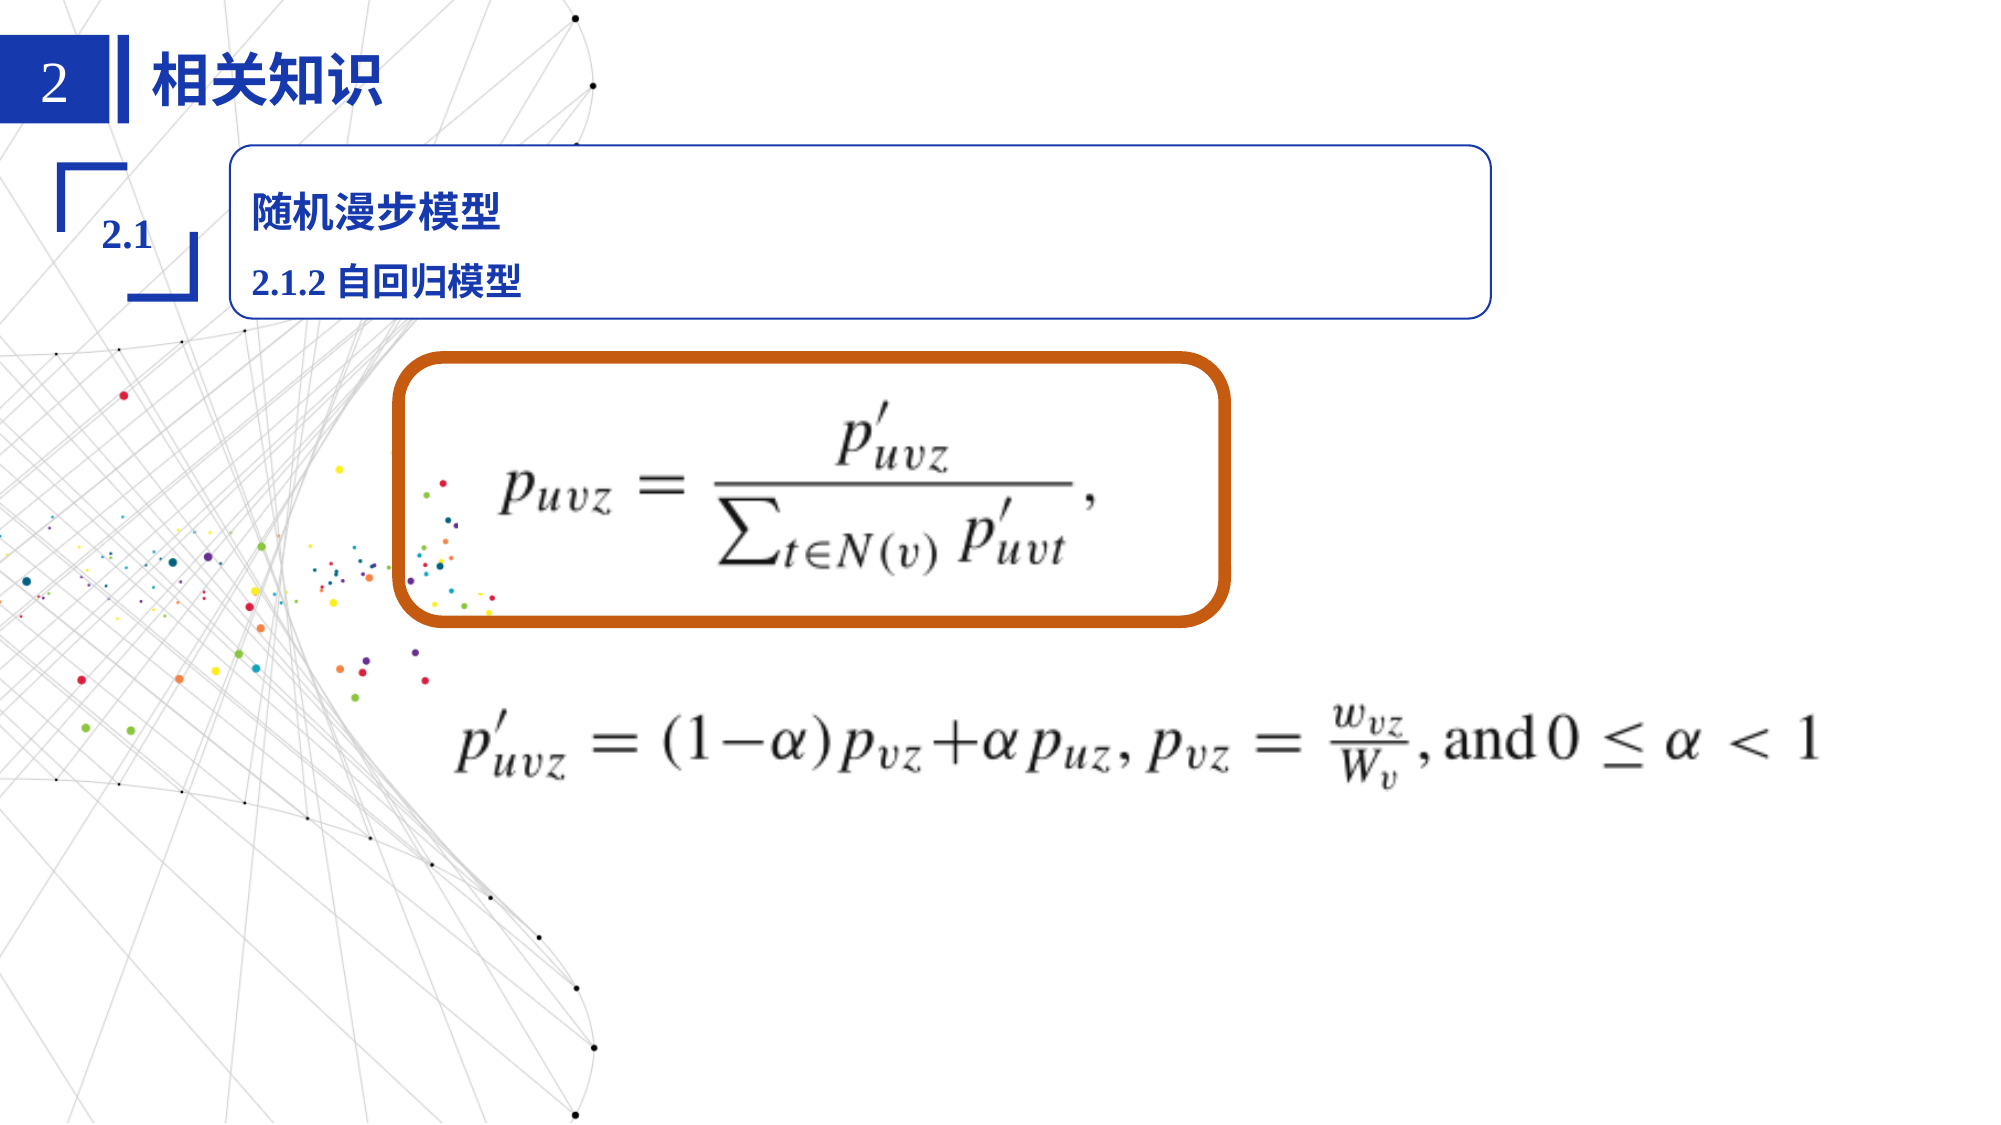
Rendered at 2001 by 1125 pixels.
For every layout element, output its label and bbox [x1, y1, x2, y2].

picture [458, 398, 1122, 593]
text_box [56, 145, 1491, 319]
text_box [0, 34, 430, 124]
text_box [397, 356, 1226, 623]
picture [0, 0, 1828, 1123]
